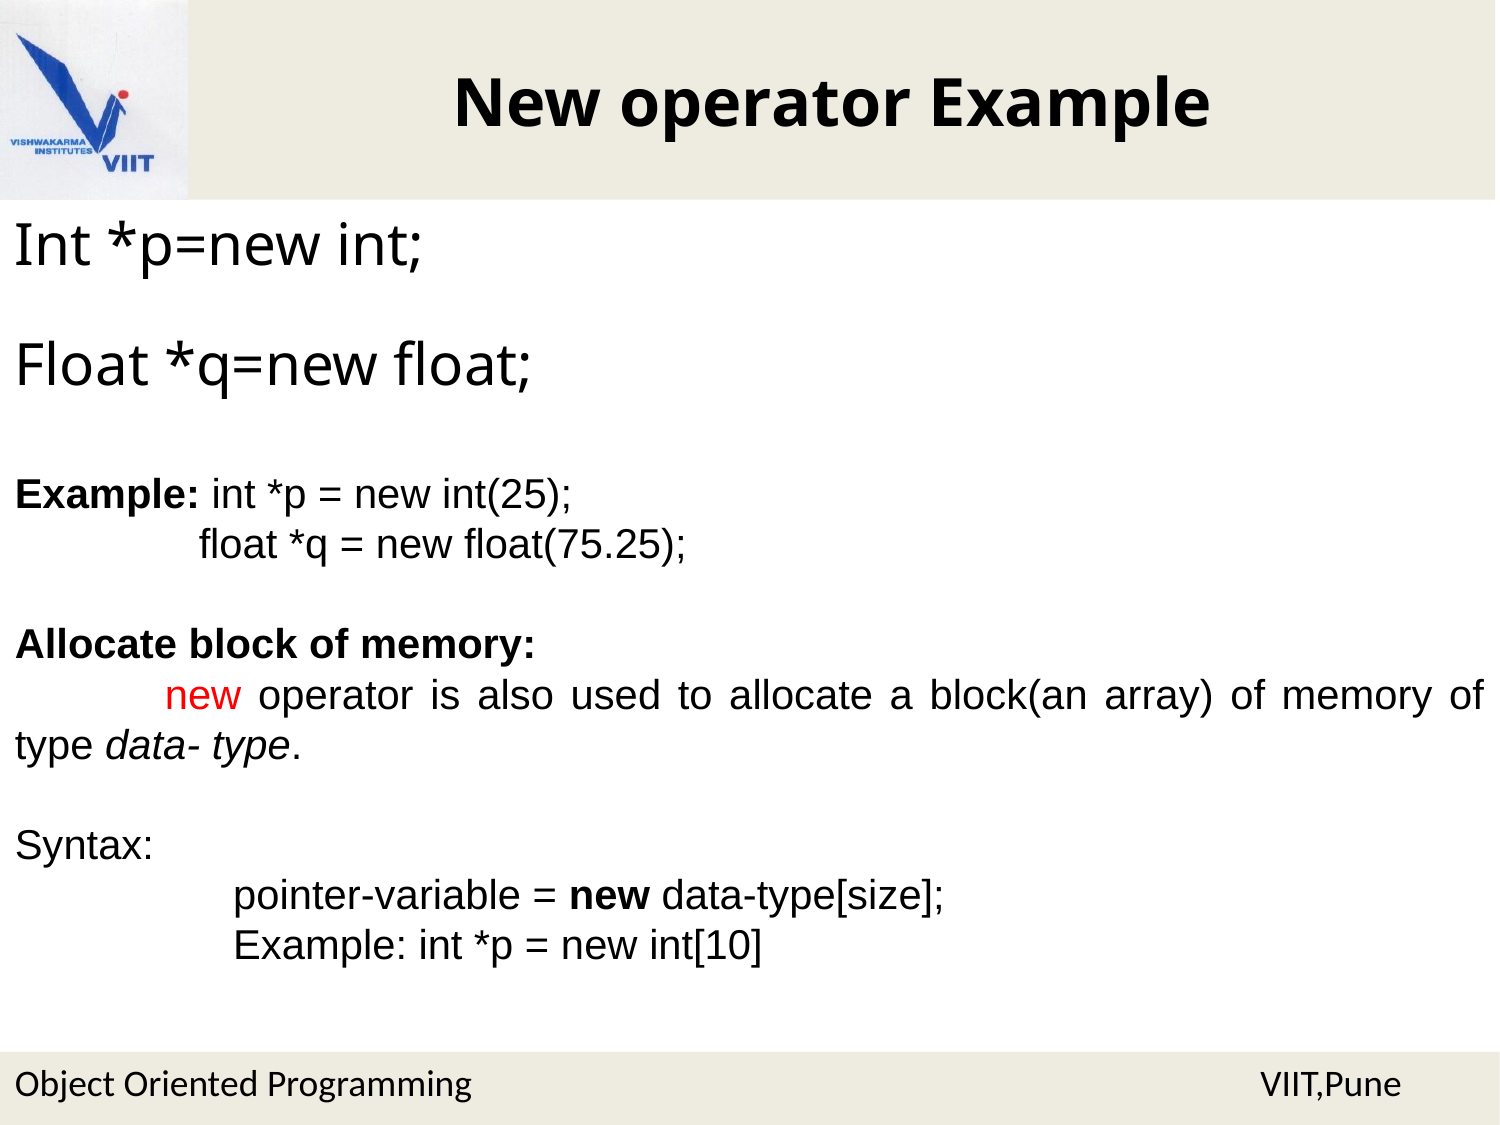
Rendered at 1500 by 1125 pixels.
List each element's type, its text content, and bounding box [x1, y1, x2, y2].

picture [0, 0, 188, 200]
text_box Int *p=new int; Float *q=new float; Example: int *p = new int(25); float *q = new float(75.25); Allocate block of memory: new operator is also used to allocate a block(an array) of memory of type data- type. Syntax: pointer-variable = new data-type[size]; Example: int *p = new int[10] [0, 199, 1500, 1038]
text_box New operator Example [189, 0, 1496, 199]
text_box Object Oriented Programming VIIT,Pune [0, 1051, 1500, 1125]
